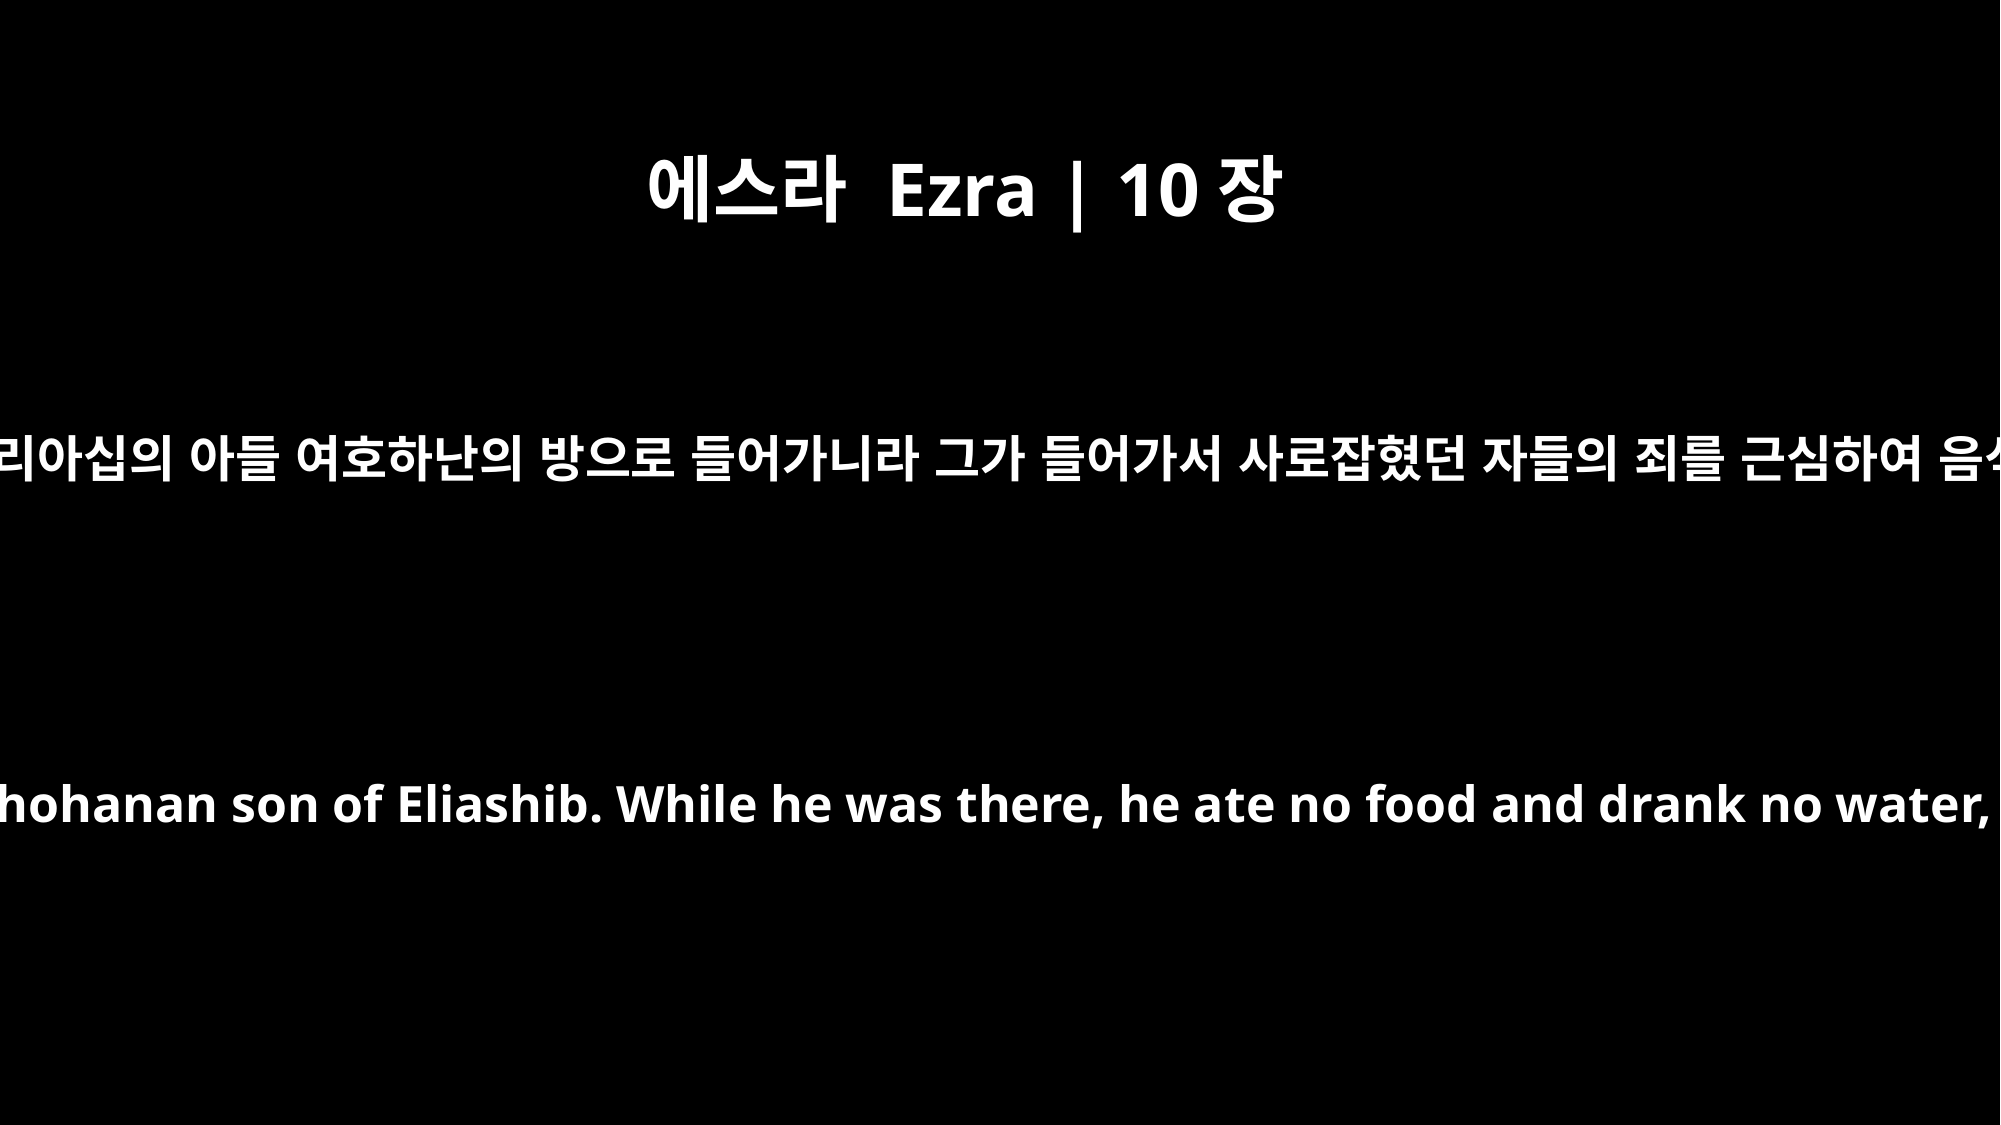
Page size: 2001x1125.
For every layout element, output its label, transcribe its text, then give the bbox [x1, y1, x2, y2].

text_box 6 이에 에스라가 하나님의 성전 앞에서 일어나 엘리아십의 아들 여호하난의 방으로 들어가니라 그가 들어가서 사로잡혔던 자들의 죄를 근심하여 음식도 먹지 아니하며 물도 마시지 아니하더니 [0, 359, 2000, 495]
text_box 에스라 Ezra | 10장 [631, 136, 1301, 239]
text_box Then Ezra withdrew from before the house of God and went to the room of Jehohanan son of Eliashib. While he was there, he ate no food and drank no water, because he continued to mourn over the unfaithfulness of the exiles. [0, 764, 2000, 840]
